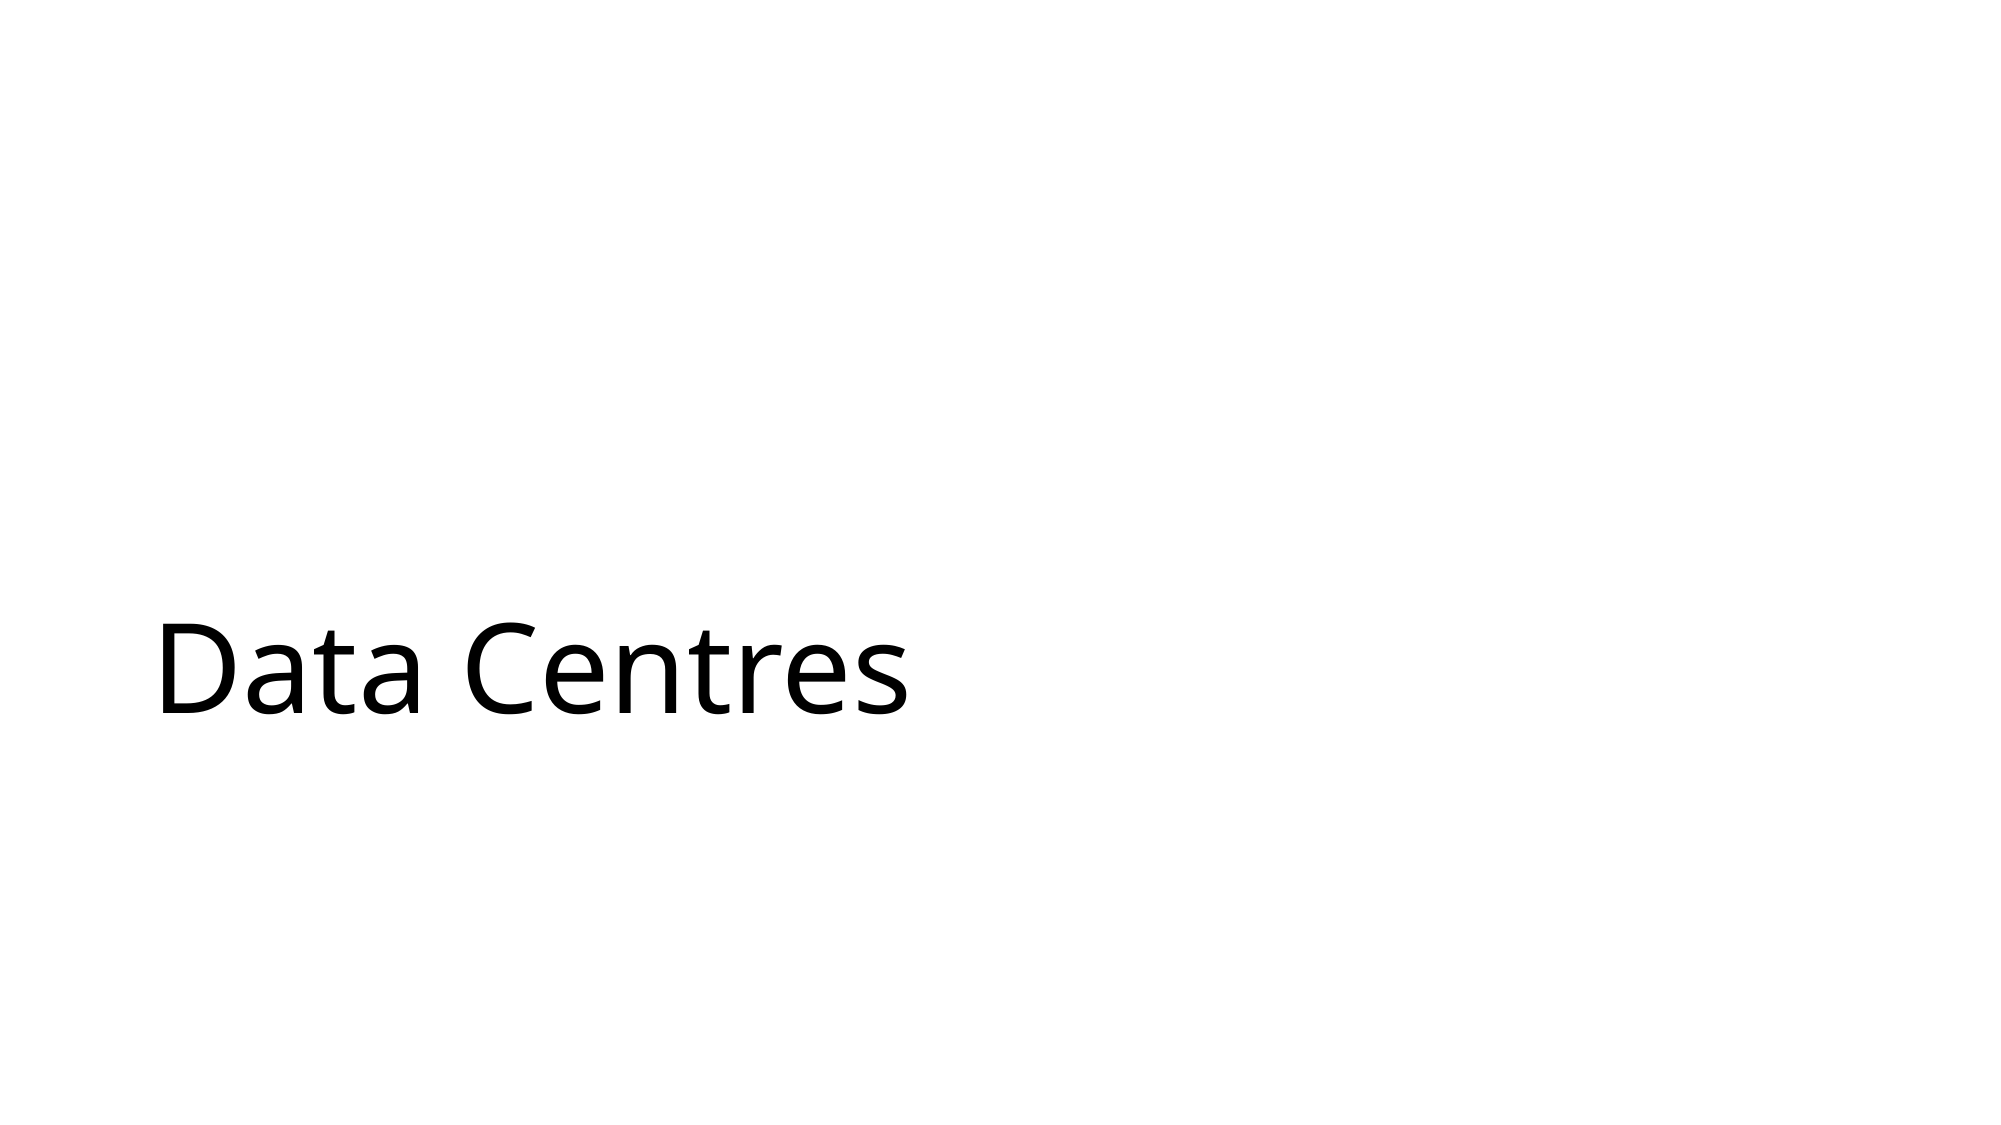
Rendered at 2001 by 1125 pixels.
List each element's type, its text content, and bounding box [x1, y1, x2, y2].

title Data Centres [136, 280, 1862, 749]
